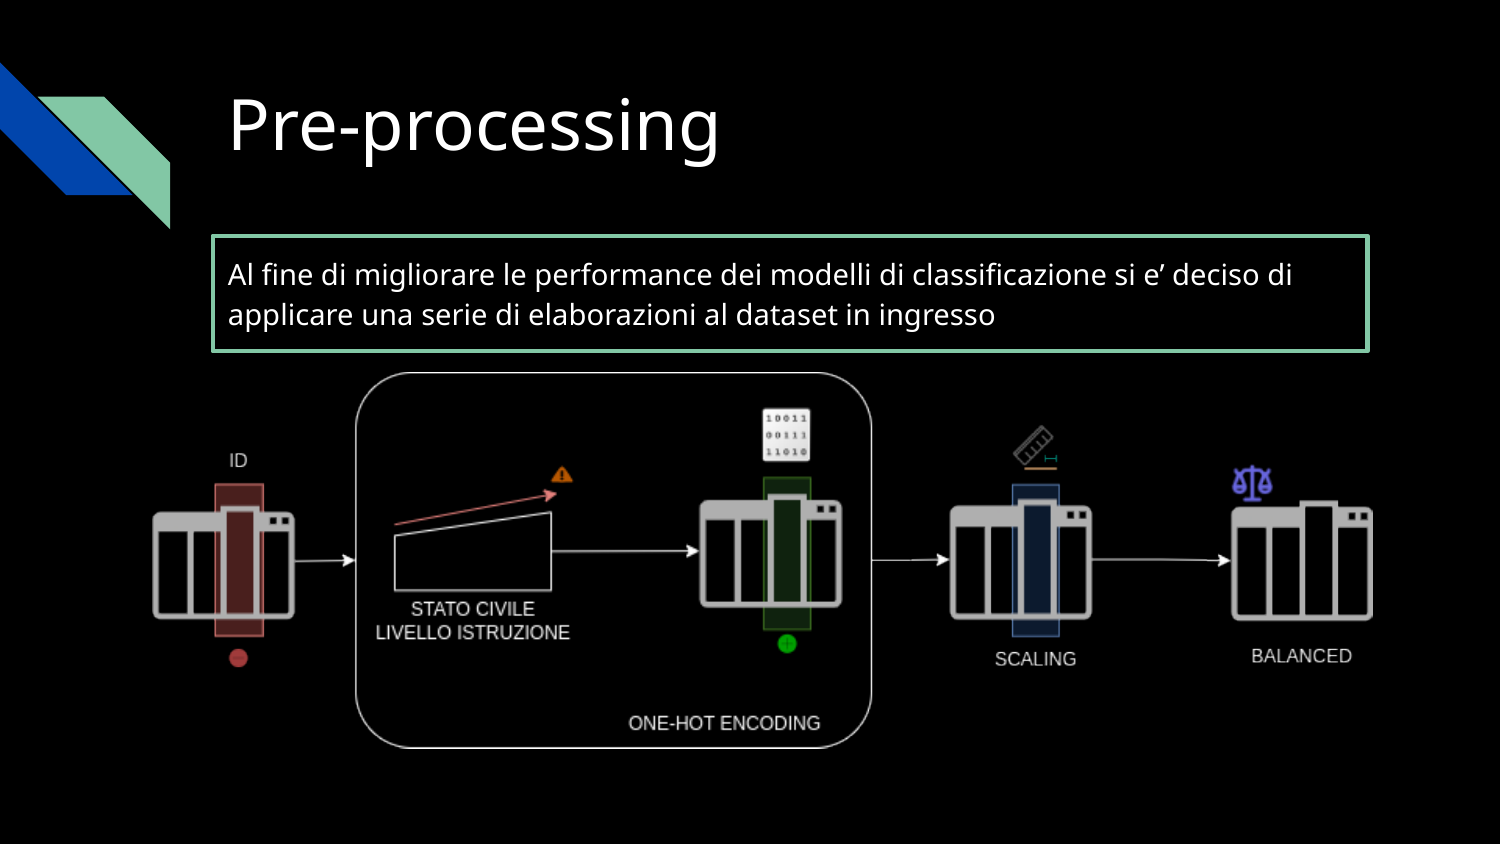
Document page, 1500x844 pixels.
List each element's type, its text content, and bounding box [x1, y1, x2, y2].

picture [151, 372, 1373, 750]
title Pre-processing [212, 64, 1368, 215]
list Al fine di migliorare le performance dei modelli di classificazione si e’ deciso di applicare una serie di elaborazioni al dataset in ingresso [212, 235, 1368, 352]
